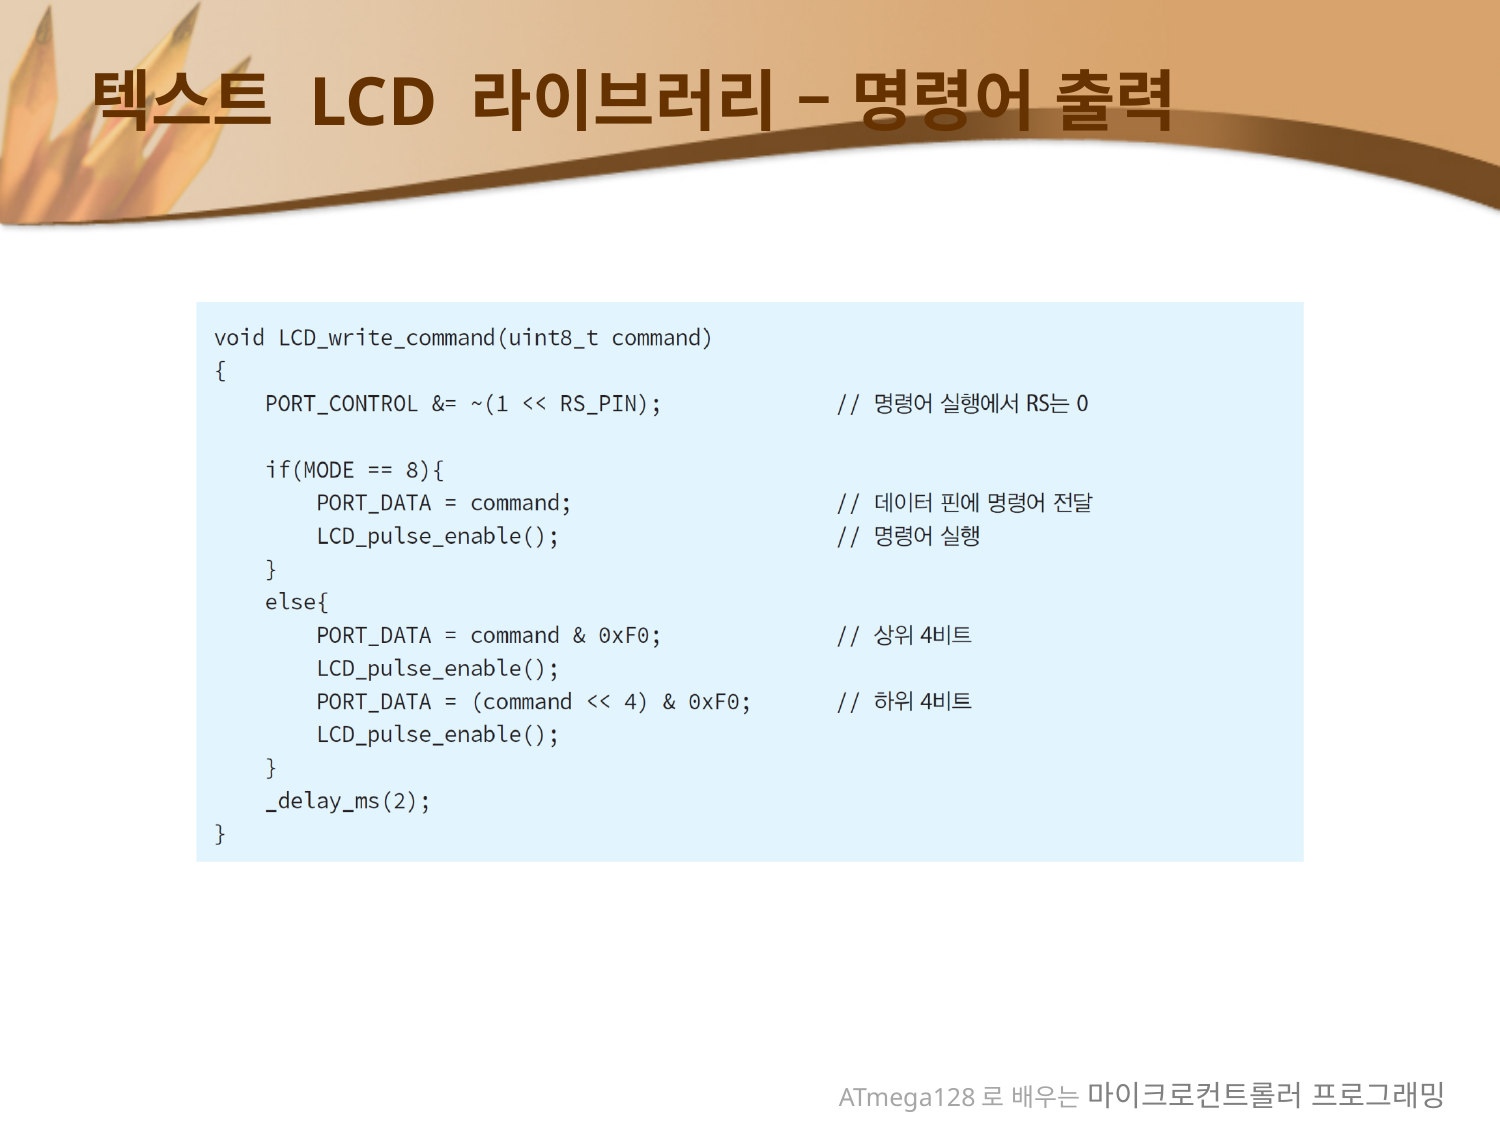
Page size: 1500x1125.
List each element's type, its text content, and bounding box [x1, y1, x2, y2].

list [194, 302, 1306, 864]
picture [0, 0, 1500, 1125]
title 텍스트 LCD 라이브러리 – 명령어 출력 [75, 47, 1376, 150]
